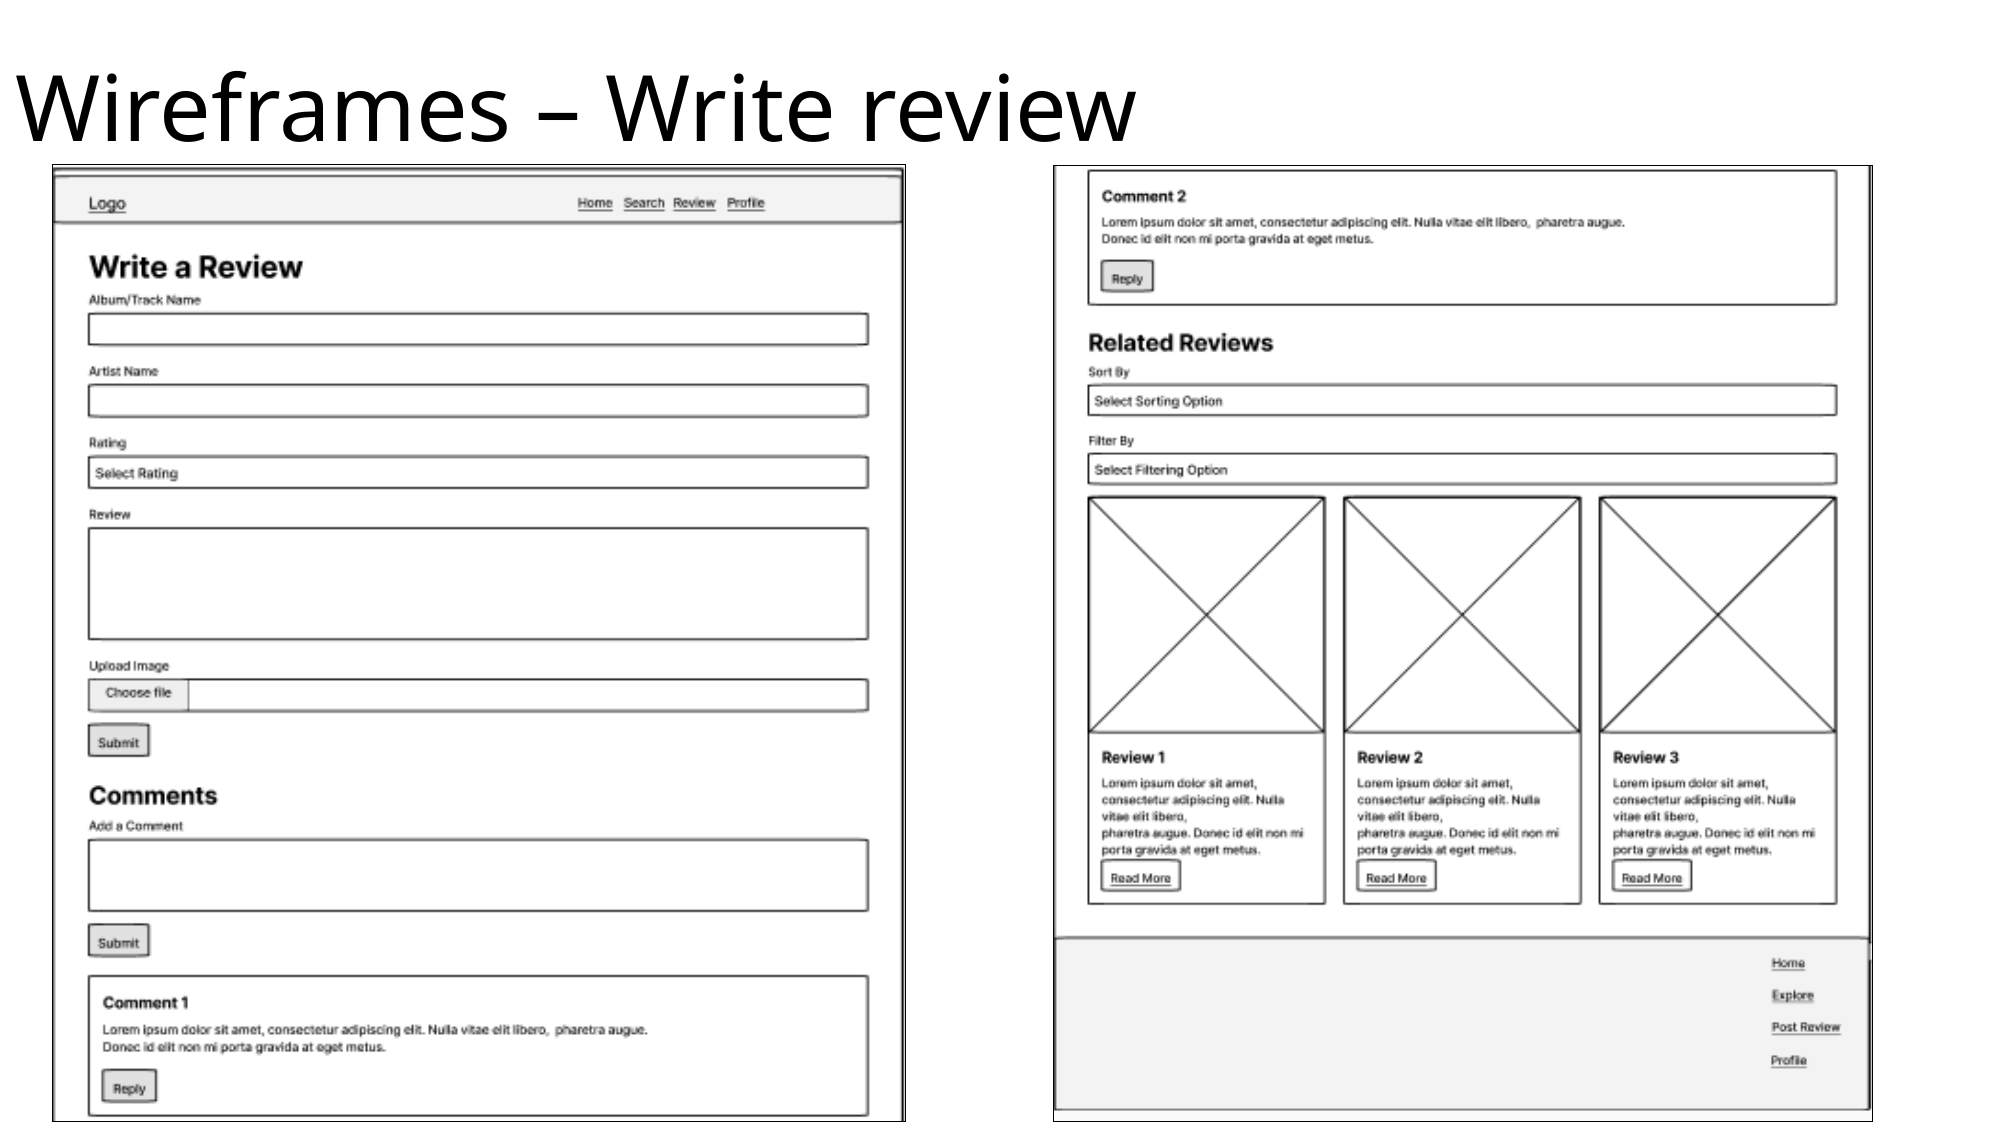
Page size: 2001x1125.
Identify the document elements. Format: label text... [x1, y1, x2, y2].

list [52, 164, 906, 1122]
picture [1053, 165, 1873, 1122]
title Wireframes – Write review [0, 3, 1725, 221]
